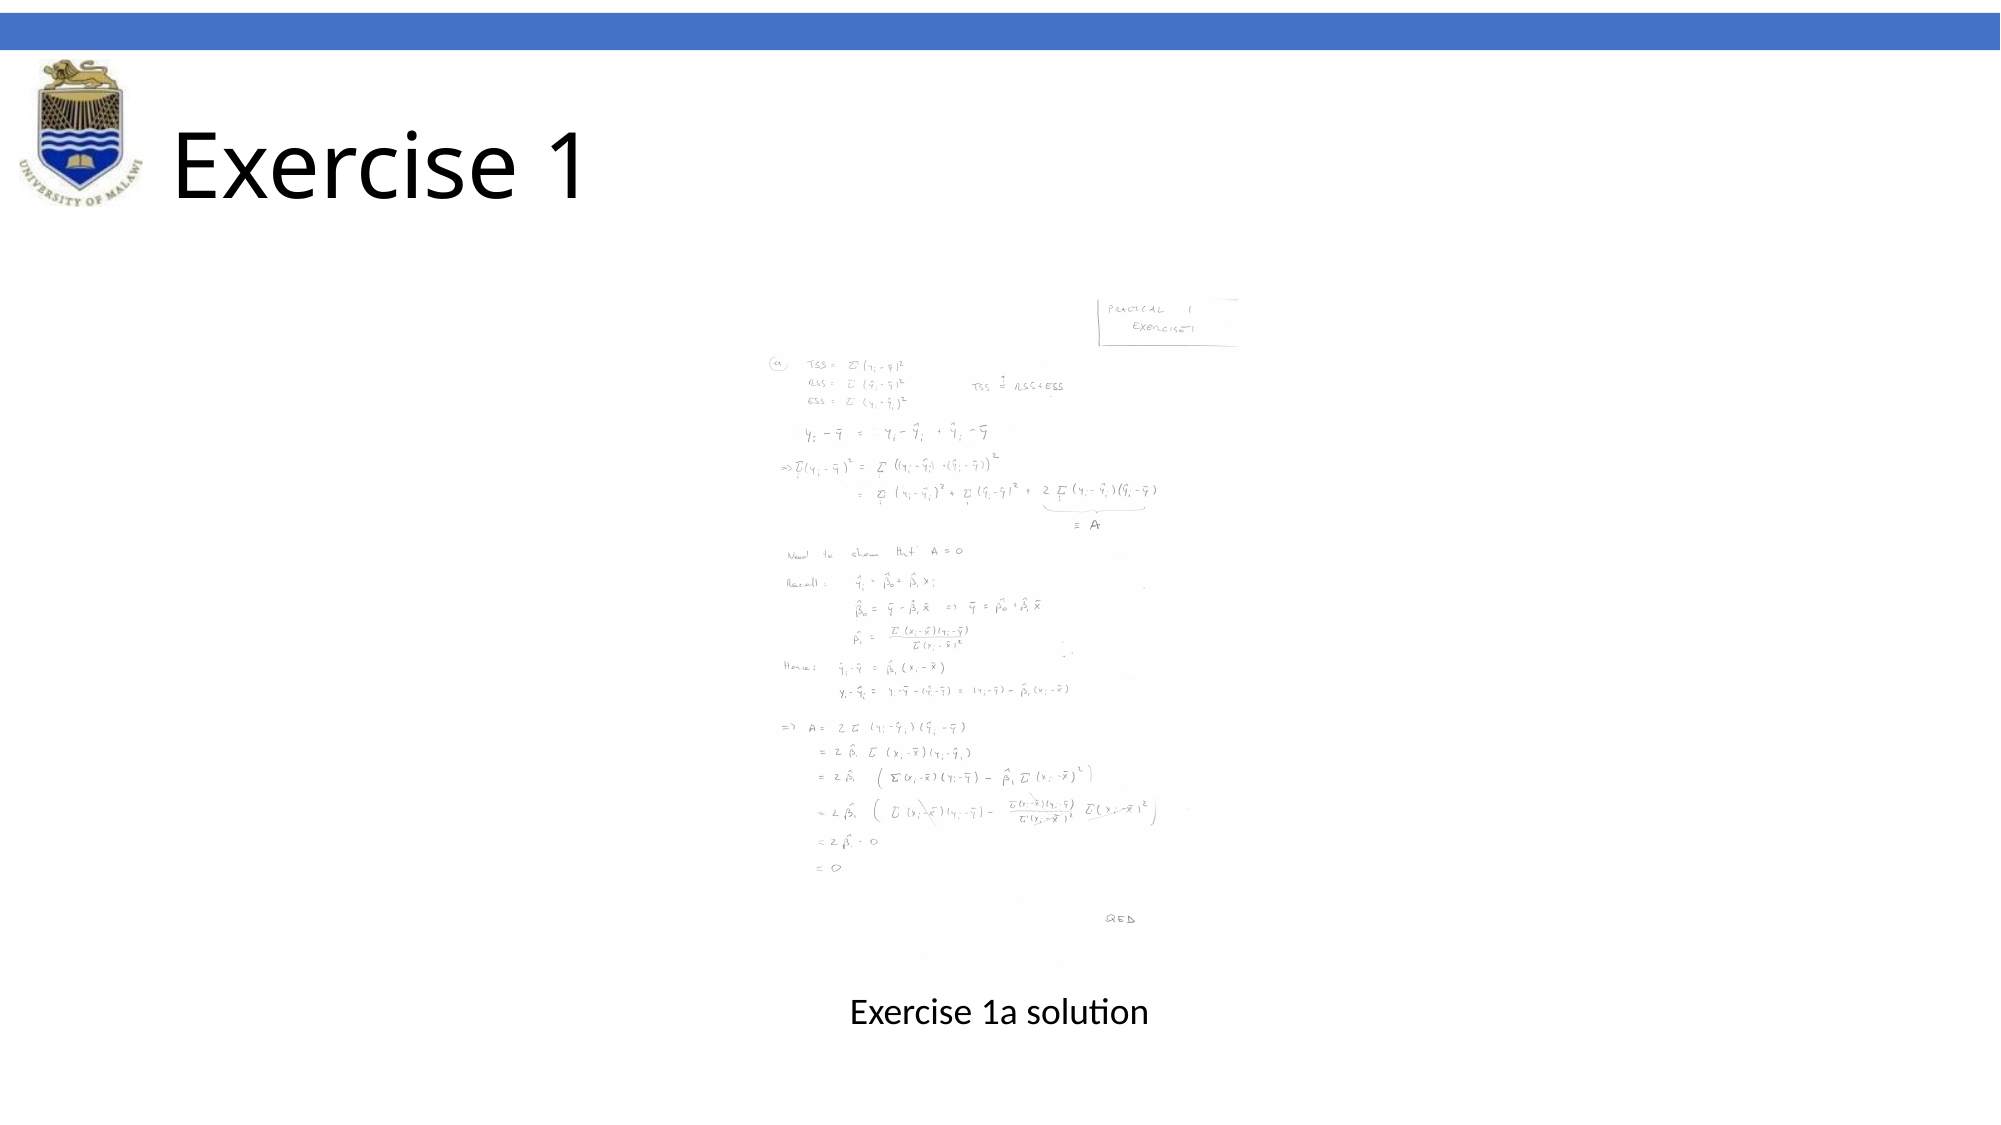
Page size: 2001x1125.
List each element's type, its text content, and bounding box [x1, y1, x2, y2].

picture [19, 59, 143, 207]
picture [758, 297, 1240, 980]
text_box Exercise 1a solution [137, 979, 1863, 1063]
title Exercise 1 [155, 59, 1851, 278]
